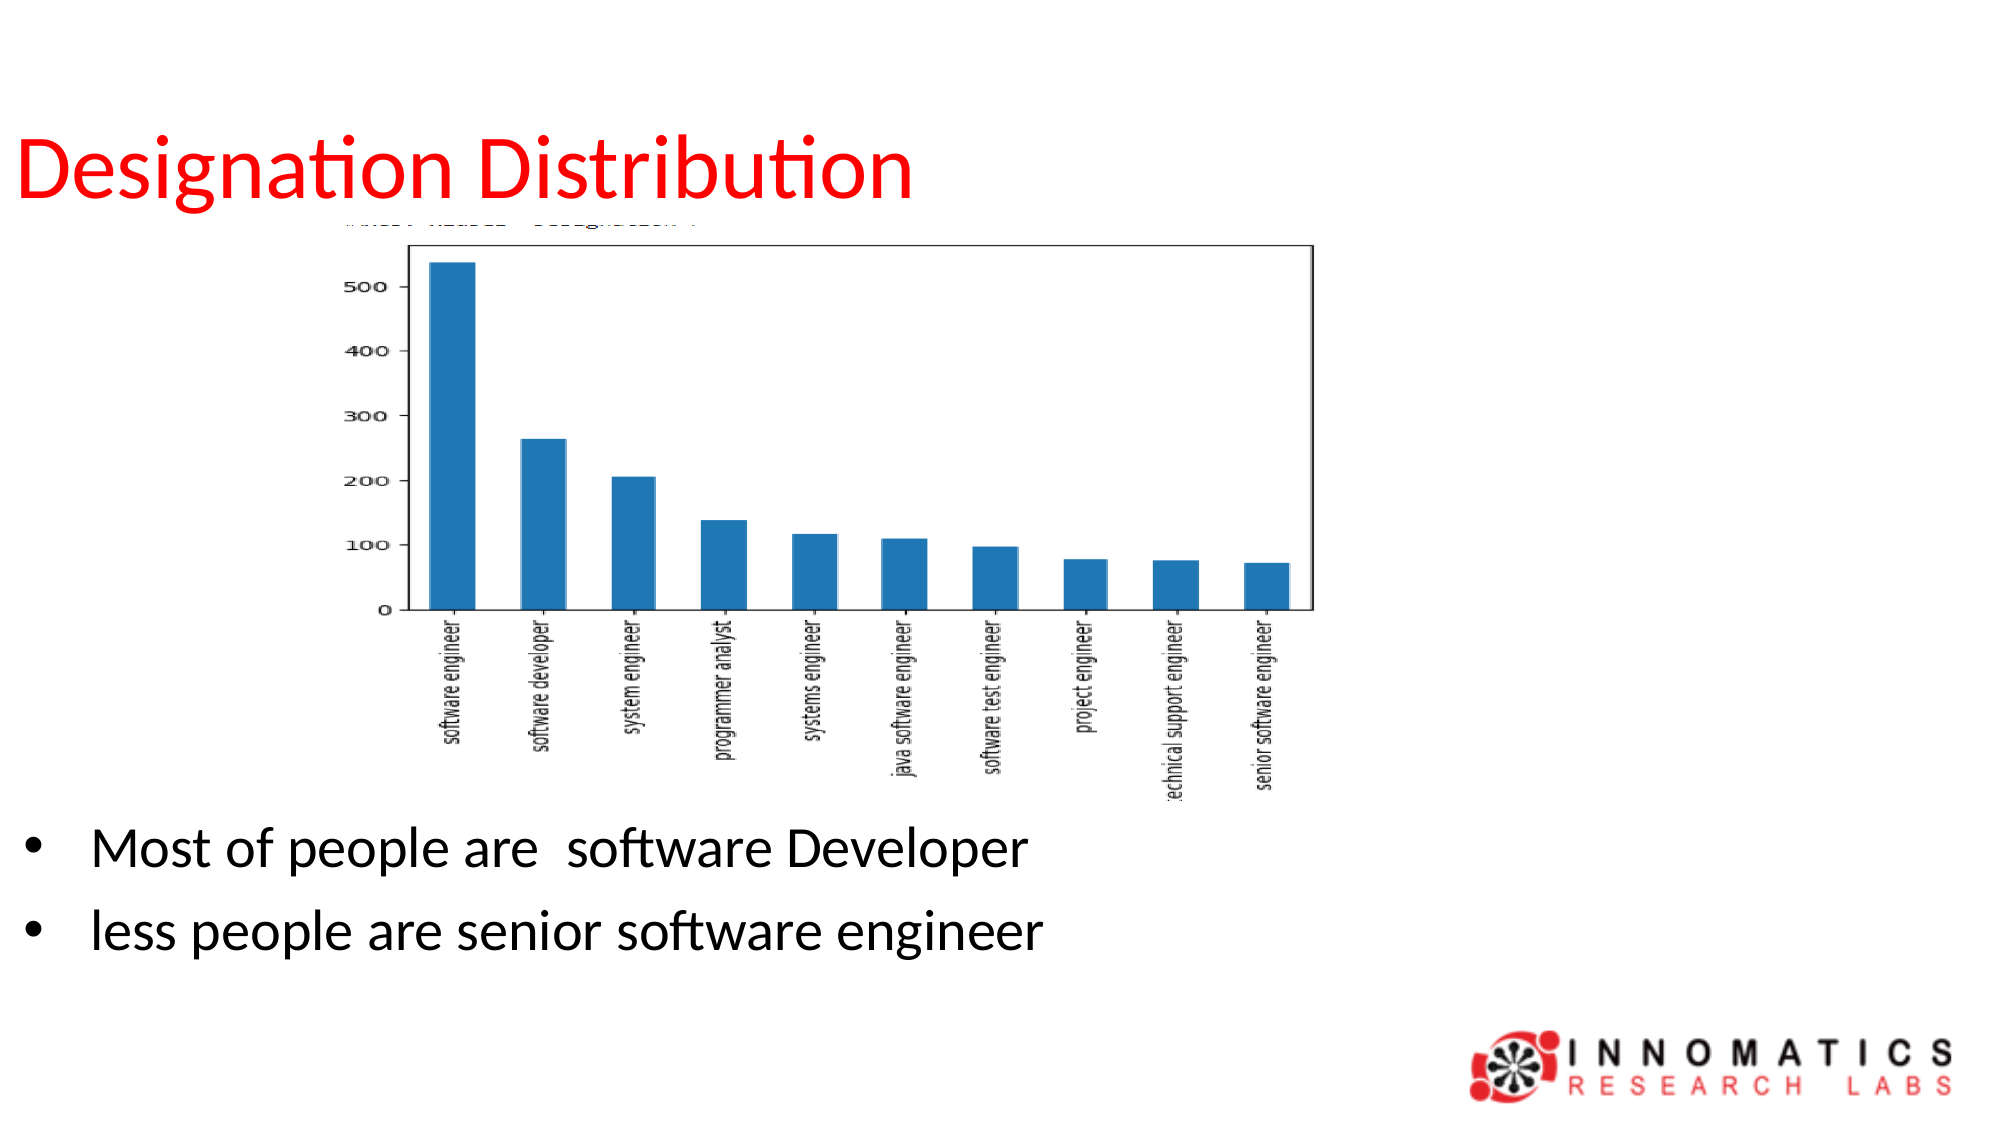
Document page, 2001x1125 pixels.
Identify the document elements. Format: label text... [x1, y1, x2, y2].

title Designation Distribution [0, 59, 1725, 278]
list Most of people are software Developer less people are senior software engineer [0, 299, 1725, 1014]
picture [322, 225, 1477, 802]
picture [1445, 1014, 1975, 1125]
